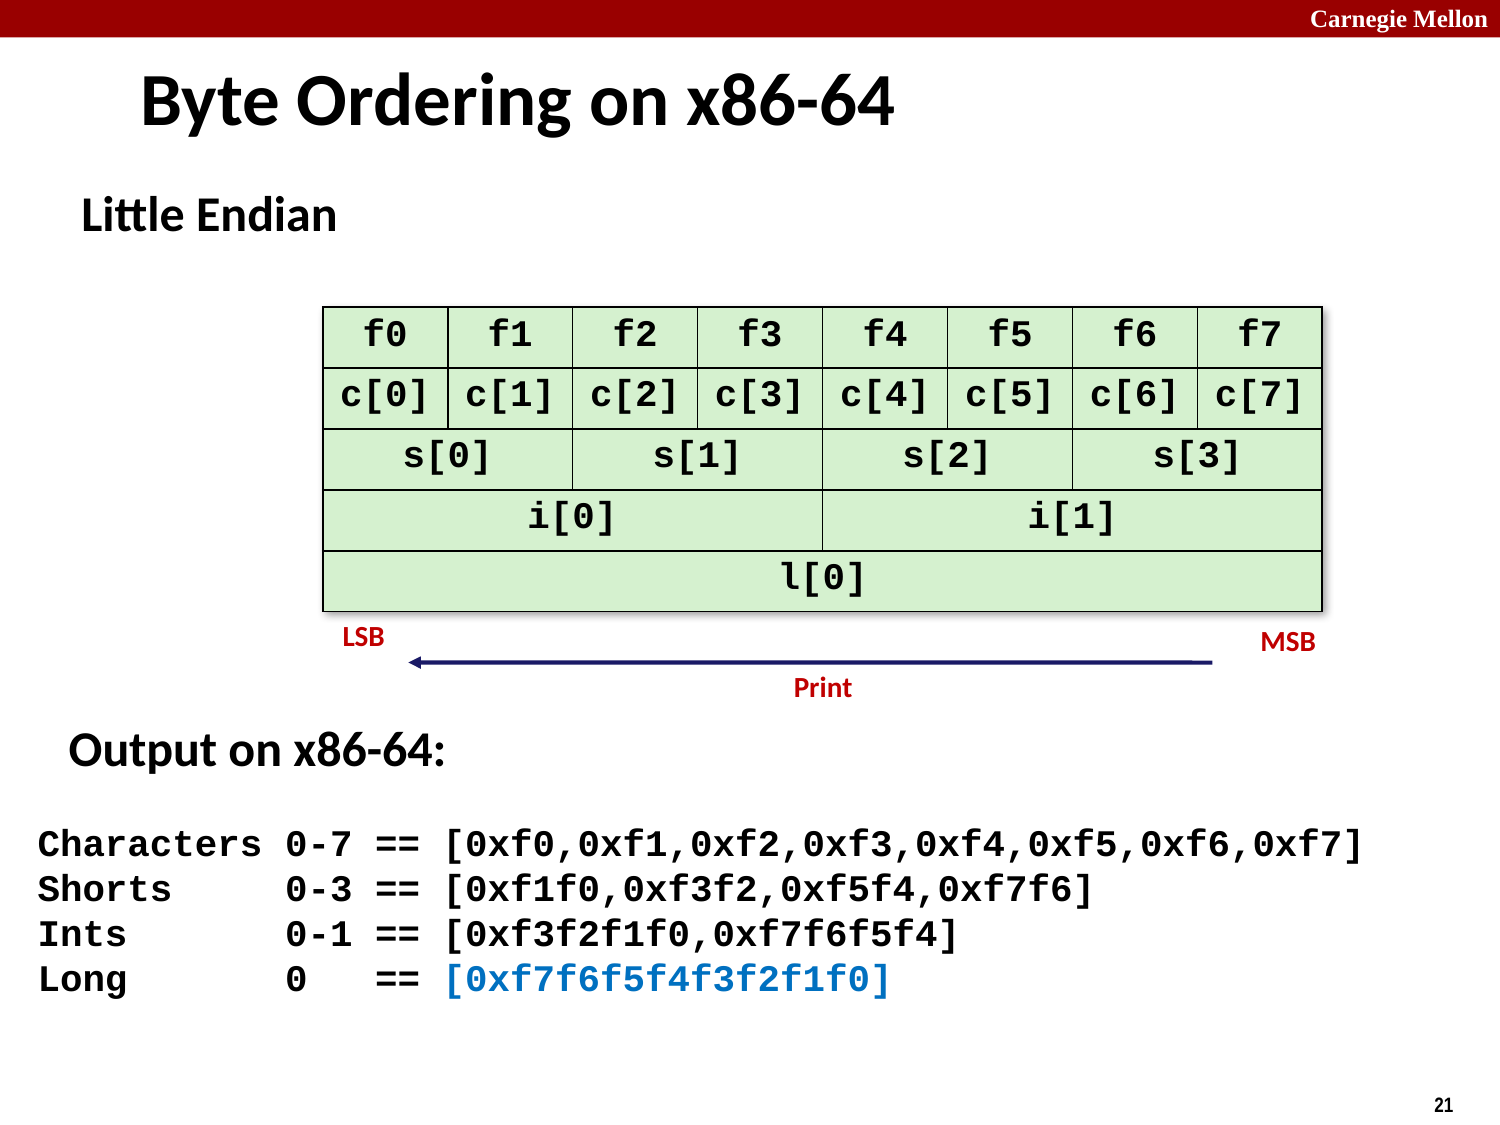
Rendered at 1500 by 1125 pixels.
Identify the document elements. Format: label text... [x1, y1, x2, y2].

table_cell l[0] [324, 552, 1321, 611]
table_cell s[2] [823, 430, 1072, 489]
text_box Little Endian [75, 174, 505, 248]
table_cell c[0] [324, 369, 447, 428]
table_cell c[3] [698, 369, 822, 428]
table_cell c[6] [1073, 369, 1197, 428]
title Byte Ordering on x86-64 [124, 0, 1188, 192]
text_box LSB [336, 611, 392, 659]
table_cell c[5] [948, 369, 1072, 428]
table_header f6 [1073, 308, 1197, 367]
table_header f1 [449, 308, 572, 367]
table_cell s[1] [573, 430, 822, 489]
table_header f4 [823, 308, 947, 367]
table_cell s[3] [1073, 430, 1321, 489]
table_header f3 [698, 308, 822, 367]
text_box MSB [1253, 616, 1323, 664]
table_cell c[1] [449, 369, 572, 428]
table_cell i[0] [324, 491, 822, 550]
table_cell c[7] [1198, 369, 1321, 428]
text_box Characters 0-7 == [0xf0,0xf1,0xf2,0xf3,0xf4,0xf5,0xf6,0xf7] Shorts 0-3 == [0xf1f0,0xf3f2,0xf5f4,0xf7f6] Ints 0-1 == [0xf3f2f1f0,0xf7f6f5f4] Long 0 == [0xf7f6f5f4f3f2f1f0] [31, 812, 1469, 1015]
table_cell c[2] [573, 369, 697, 428]
table_cell c[4] [823, 369, 947, 428]
text_box Print [787, 662, 859, 710]
text_box [408, 656, 787, 669]
table_cell s[0] [324, 430, 572, 489]
table_cell i[1] [823, 491, 1321, 550]
table_header f2 [573, 308, 697, 367]
text_box Output on x86-64: [62, 710, 665, 784]
table_header f0 [324, 308, 447, 367]
table_header f5 [948, 308, 1072, 367]
table_header f7 [1198, 308, 1321, 367]
